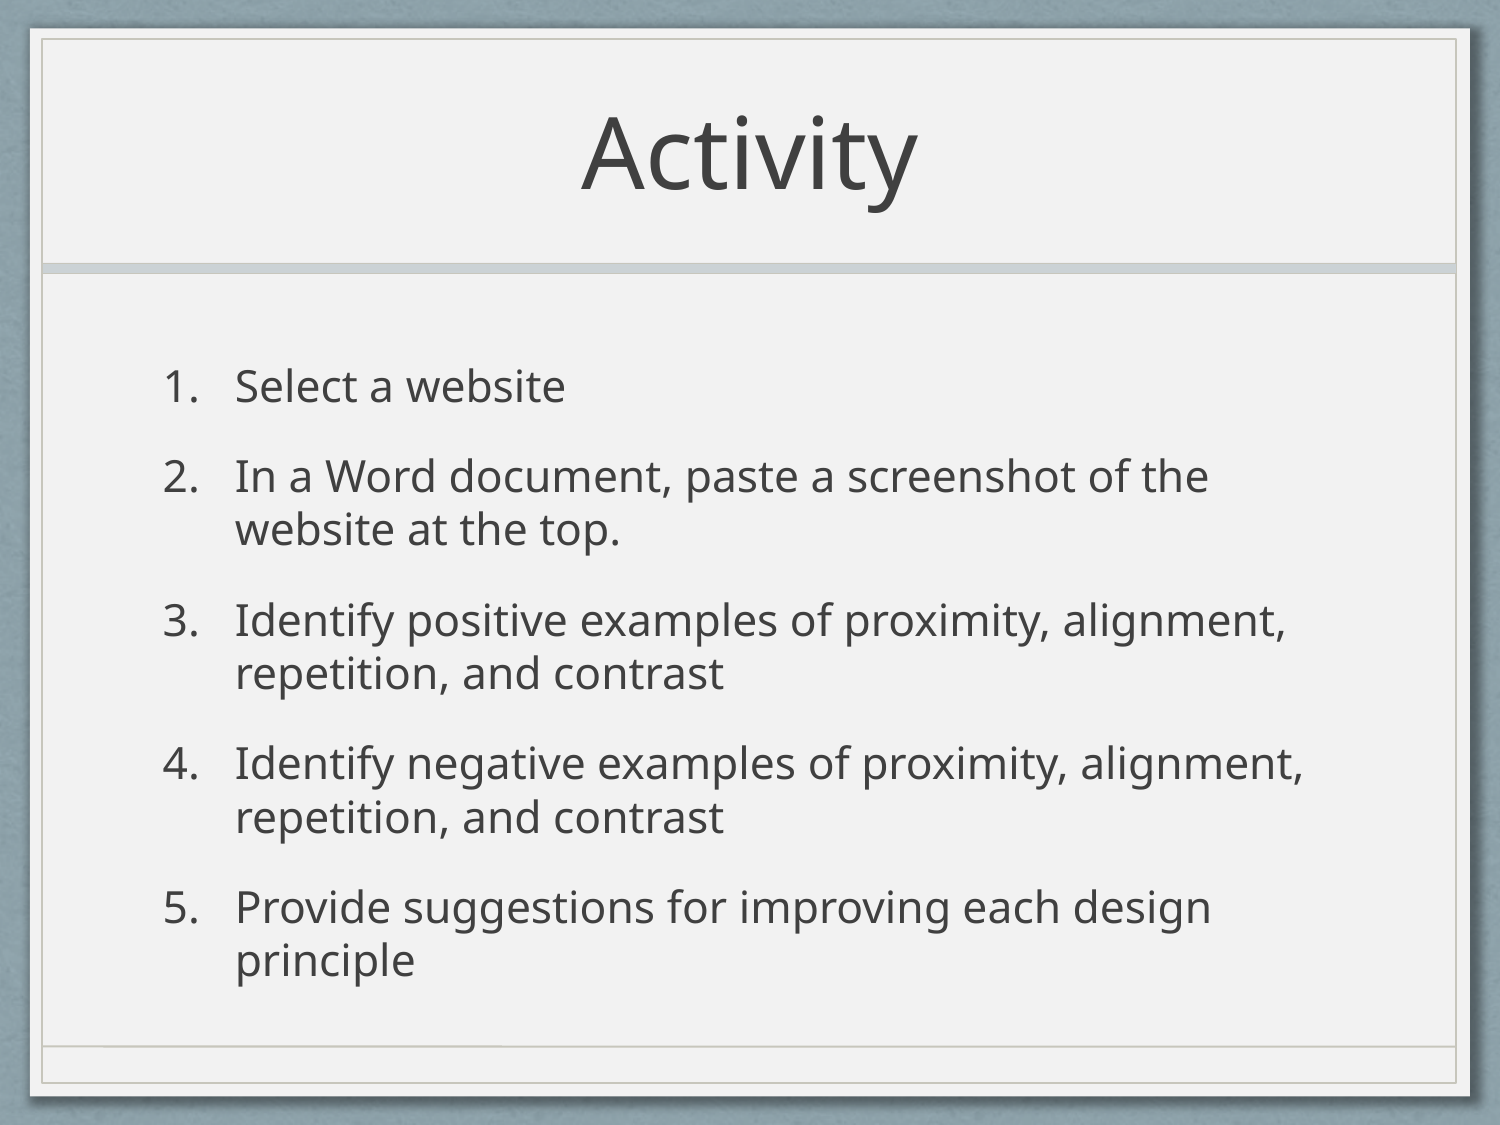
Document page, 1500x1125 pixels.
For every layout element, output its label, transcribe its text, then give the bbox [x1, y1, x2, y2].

list Select a website In a Word document, paste a screenshot of the website at the top. Identify positive examples of proximity, alignment, repetition, and contrast Identify negative examples of proximity, alignment, repetition, and contrast Provide suggestions for improving each design principle [147, 350, 1353, 995]
title Activity [147, 40, 1353, 260]
